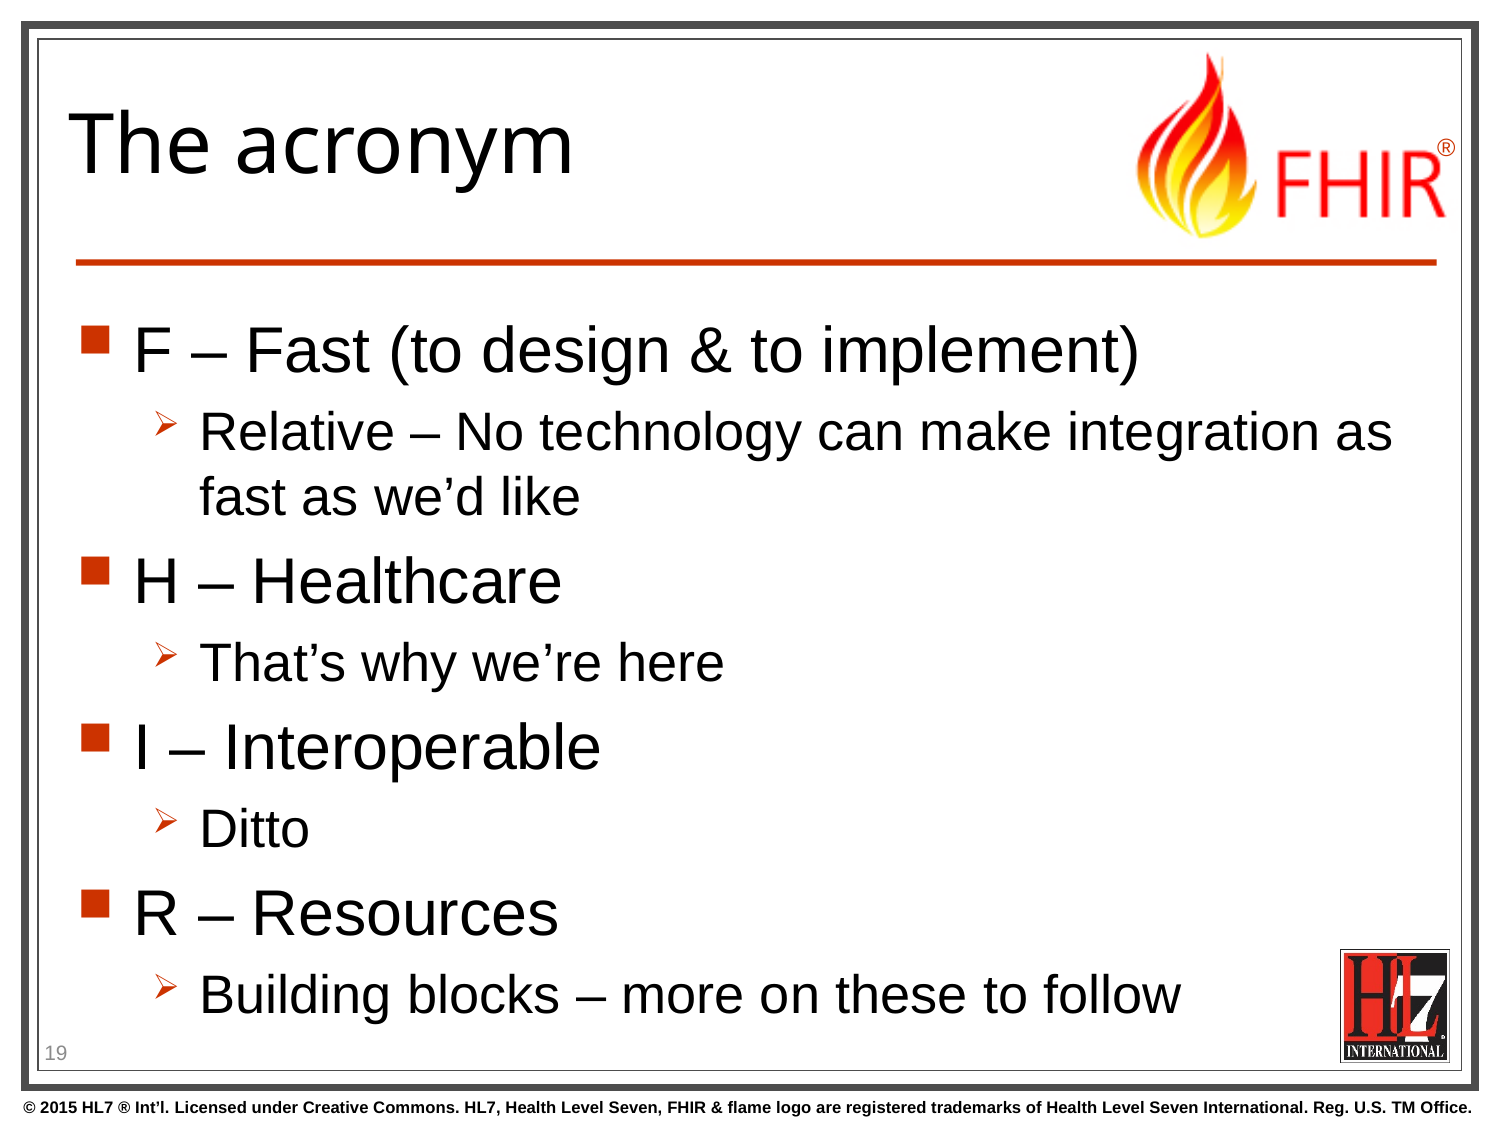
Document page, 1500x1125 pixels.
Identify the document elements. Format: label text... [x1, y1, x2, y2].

slide_number 19 [29, 1034, 148, 1071]
title The acronym [53, 54, 1128, 244]
picture [1124, 42, 1458, 249]
list F – Fast (to design & to implement) Relative – No technology can make integration as fast as we’d like H – Healthcare That’s why we’re here I – Interoperable Ditto R – Resources Building blocks – more on these to follow [62, 299, 1438, 1059]
picture [1340, 949, 1450, 1063]
